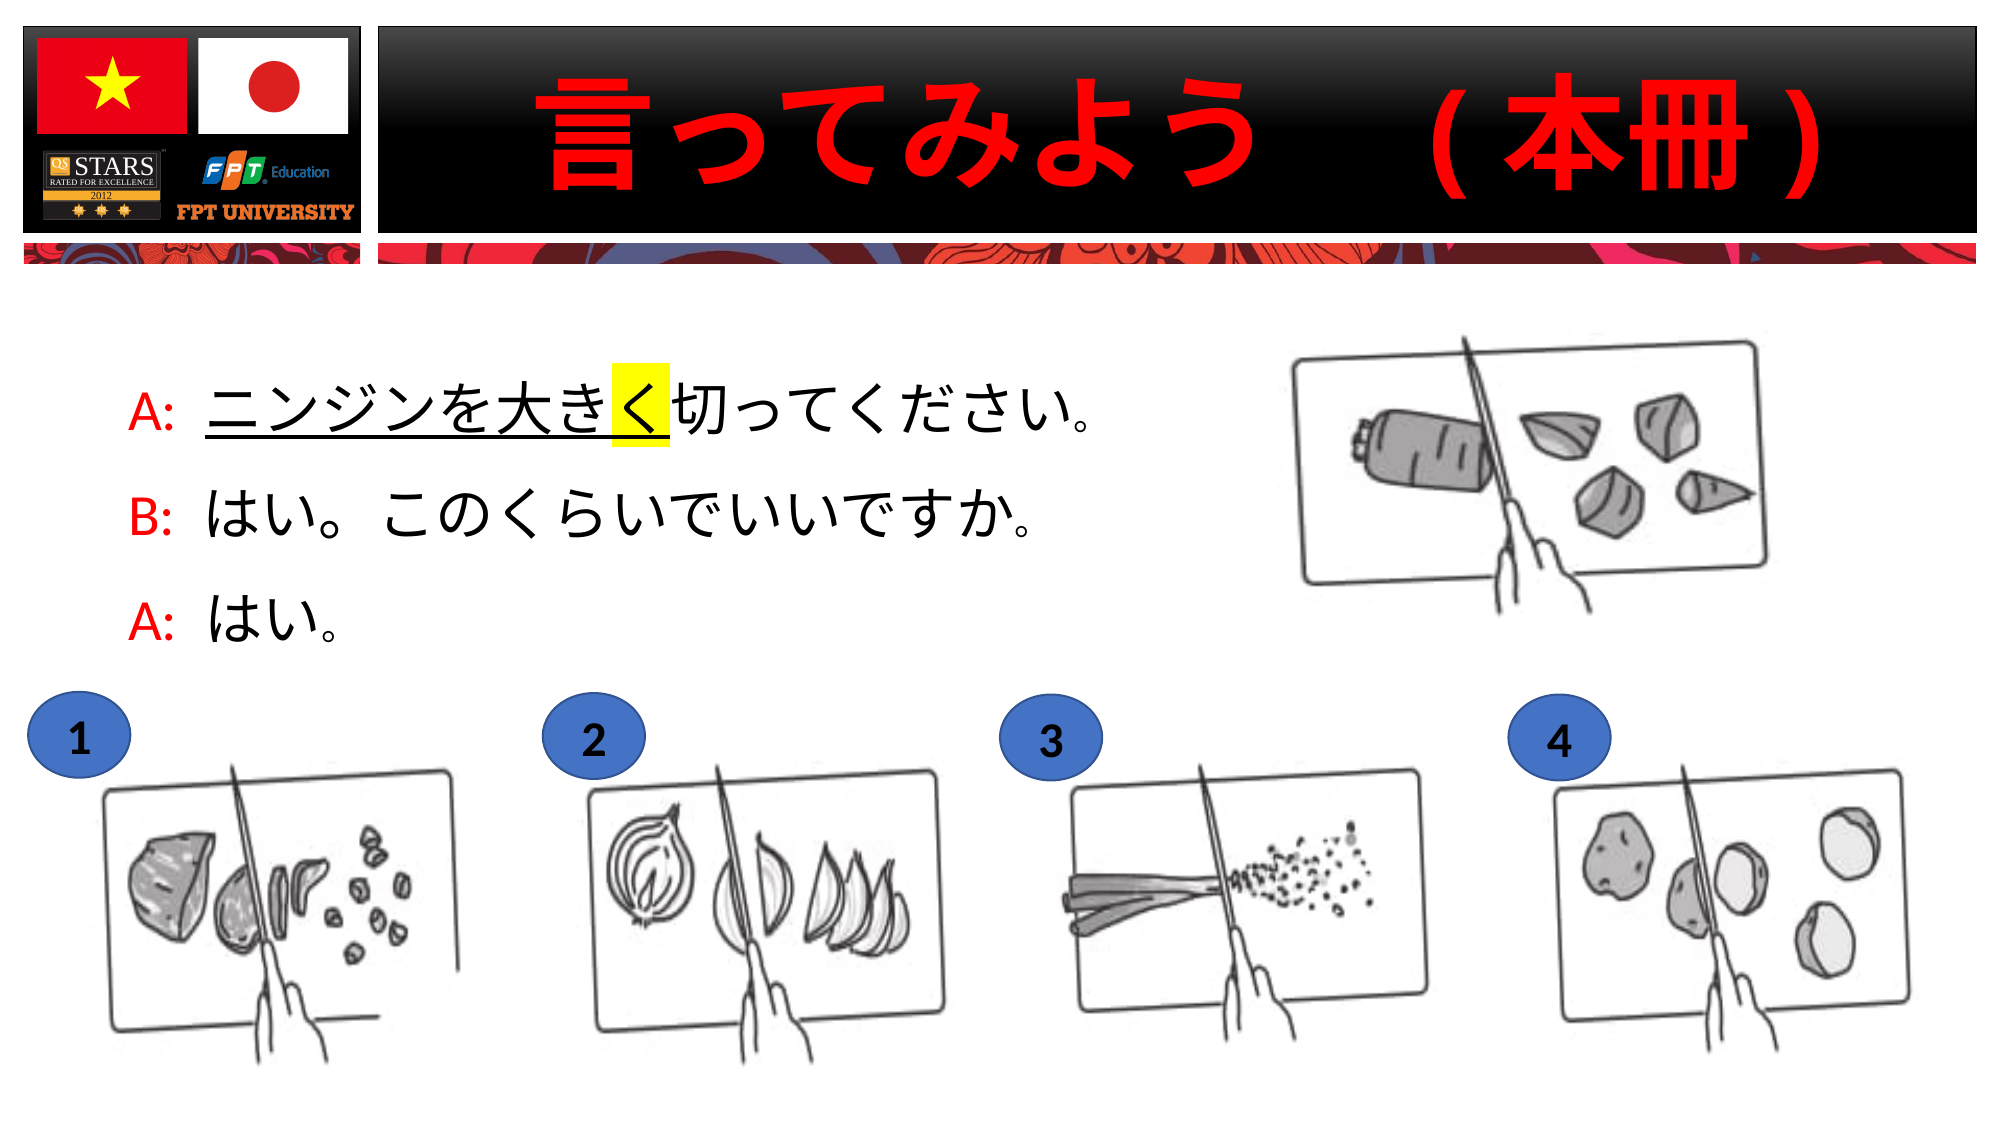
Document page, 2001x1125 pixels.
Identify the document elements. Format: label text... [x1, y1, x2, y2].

picture [378, 243, 1977, 264]
text_box 2 [541, 692, 647, 771]
text_box 4 [1507, 693, 1612, 772]
text_box [23, 26, 361, 233]
text_box 言ってみよう (本冊) [378, 26, 1977, 233]
picture [1044, 757, 1439, 1048]
picture [23, 243, 361, 264]
picture [561, 757, 956, 1071]
picture [1526, 757, 1921, 1059]
text_box 3 [998, 693, 1104, 782]
picture [198, 38, 349, 134]
text_box A: ニンジンを大きく切ってください。 B: はい。このくらいでいいですか。 A: はい。 [113, 329, 1127, 705]
picture [76, 757, 471, 1071]
picture [37, 38, 187, 134]
text_box 1 [27, 690, 132, 779]
picture [36, 136, 361, 233]
picture [1257, 329, 1782, 621]
